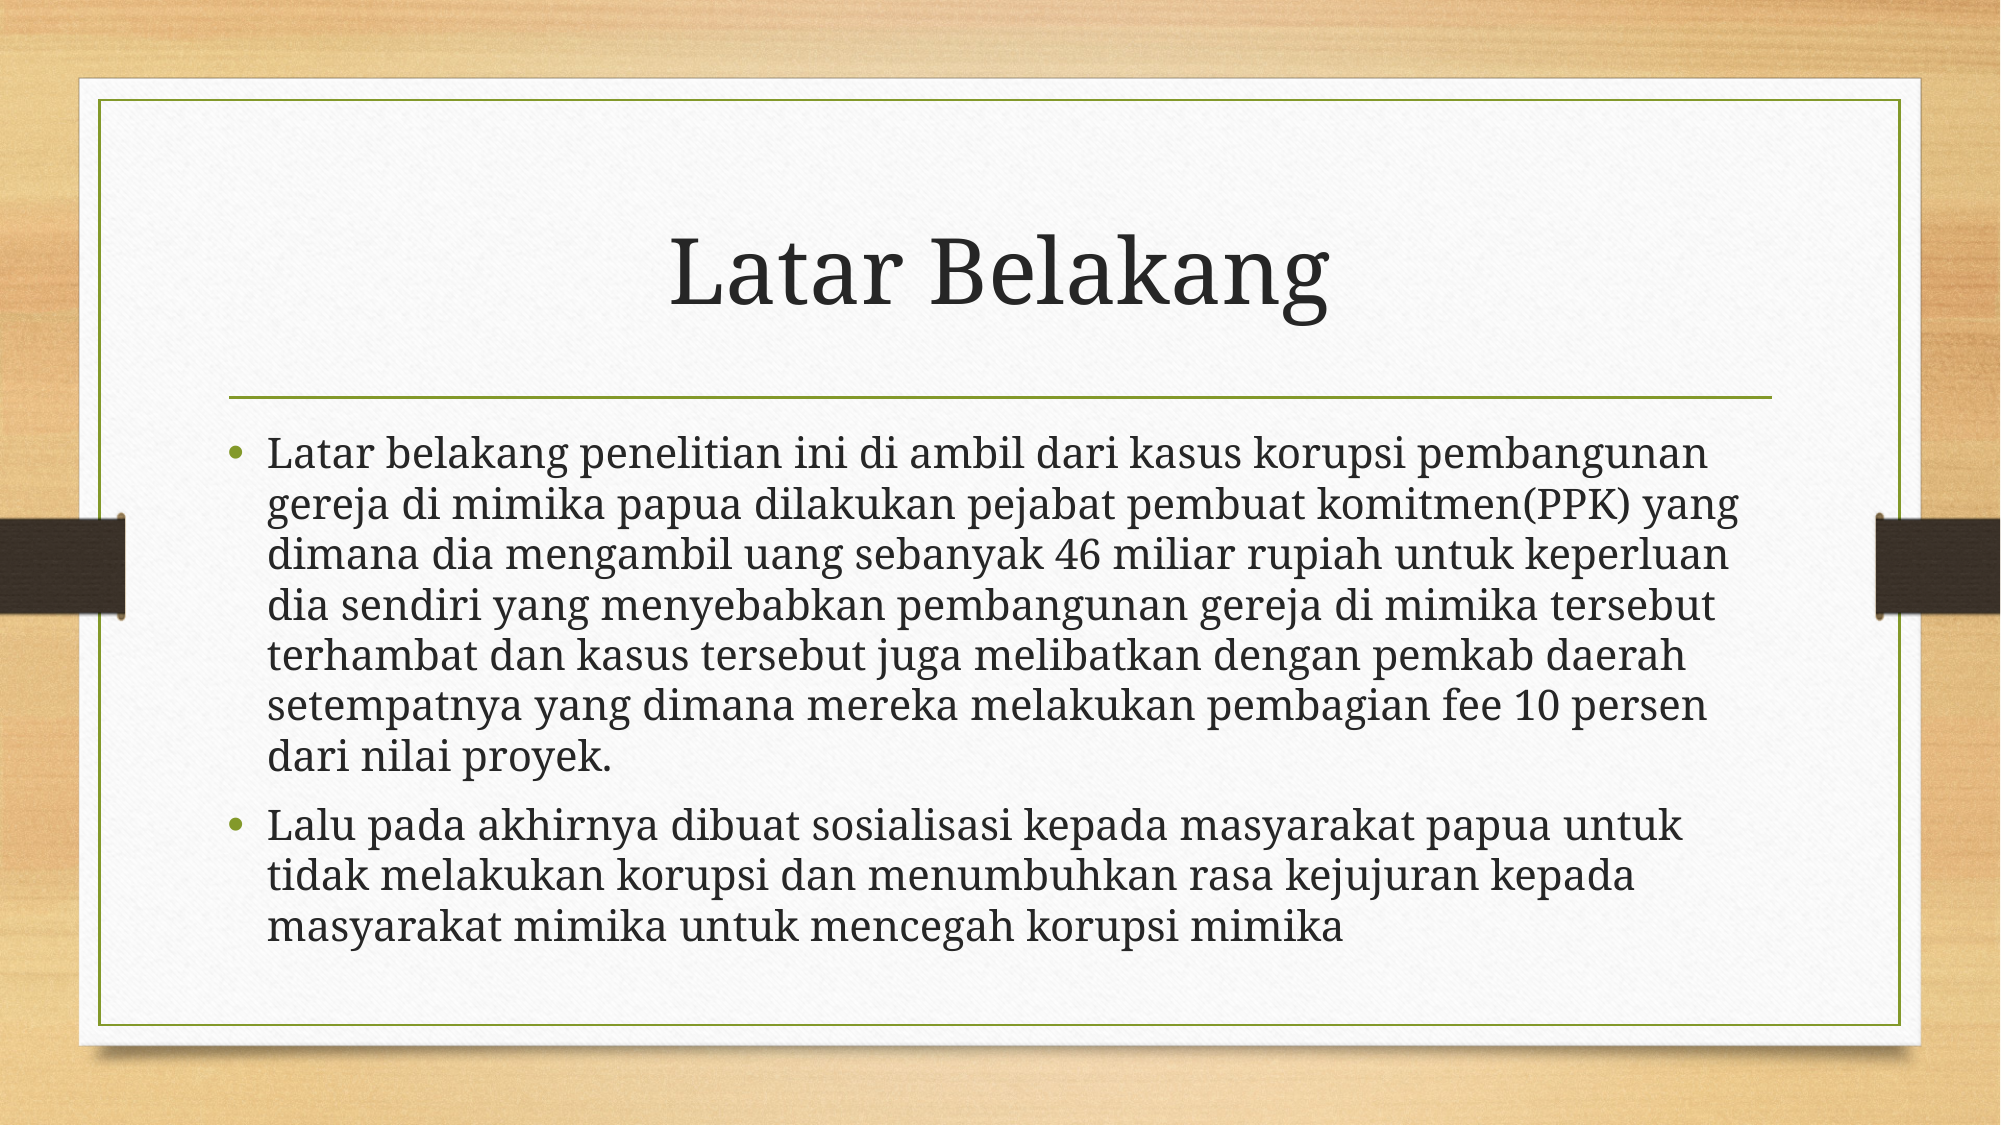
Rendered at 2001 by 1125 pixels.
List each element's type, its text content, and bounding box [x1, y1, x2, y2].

list Latar belakang penelitian ini di ambil dari kasus korupsi pembangunan gereja di mimika papua dilakukan pejabat pembuat komitmen(PPK) yang dimana dia mengambil uang sebanyak 46 miliar rupiah untuk keperluan dia sendiri yang menyebabkan pembangunan gereja di mimika tersebut terhambat dan kasus tersebut juga melibatkan dengan pemkab daerah setempatnya yang dimana mereka melakukan pembagian fee 10 persen dari nilai proyek. Lalu pada akhirnya dibuat sosialisasi kepada masyarakat papua untuk tidak melakukan korupsi dan menumbuhkan rasa kejujuran kepada masyarakat mimika untuk mencegah korupsi mimika [212, 419, 1788, 964]
picture [0, 0, 2001, 1125]
title Latar Belakang [212, 161, 1788, 375]
